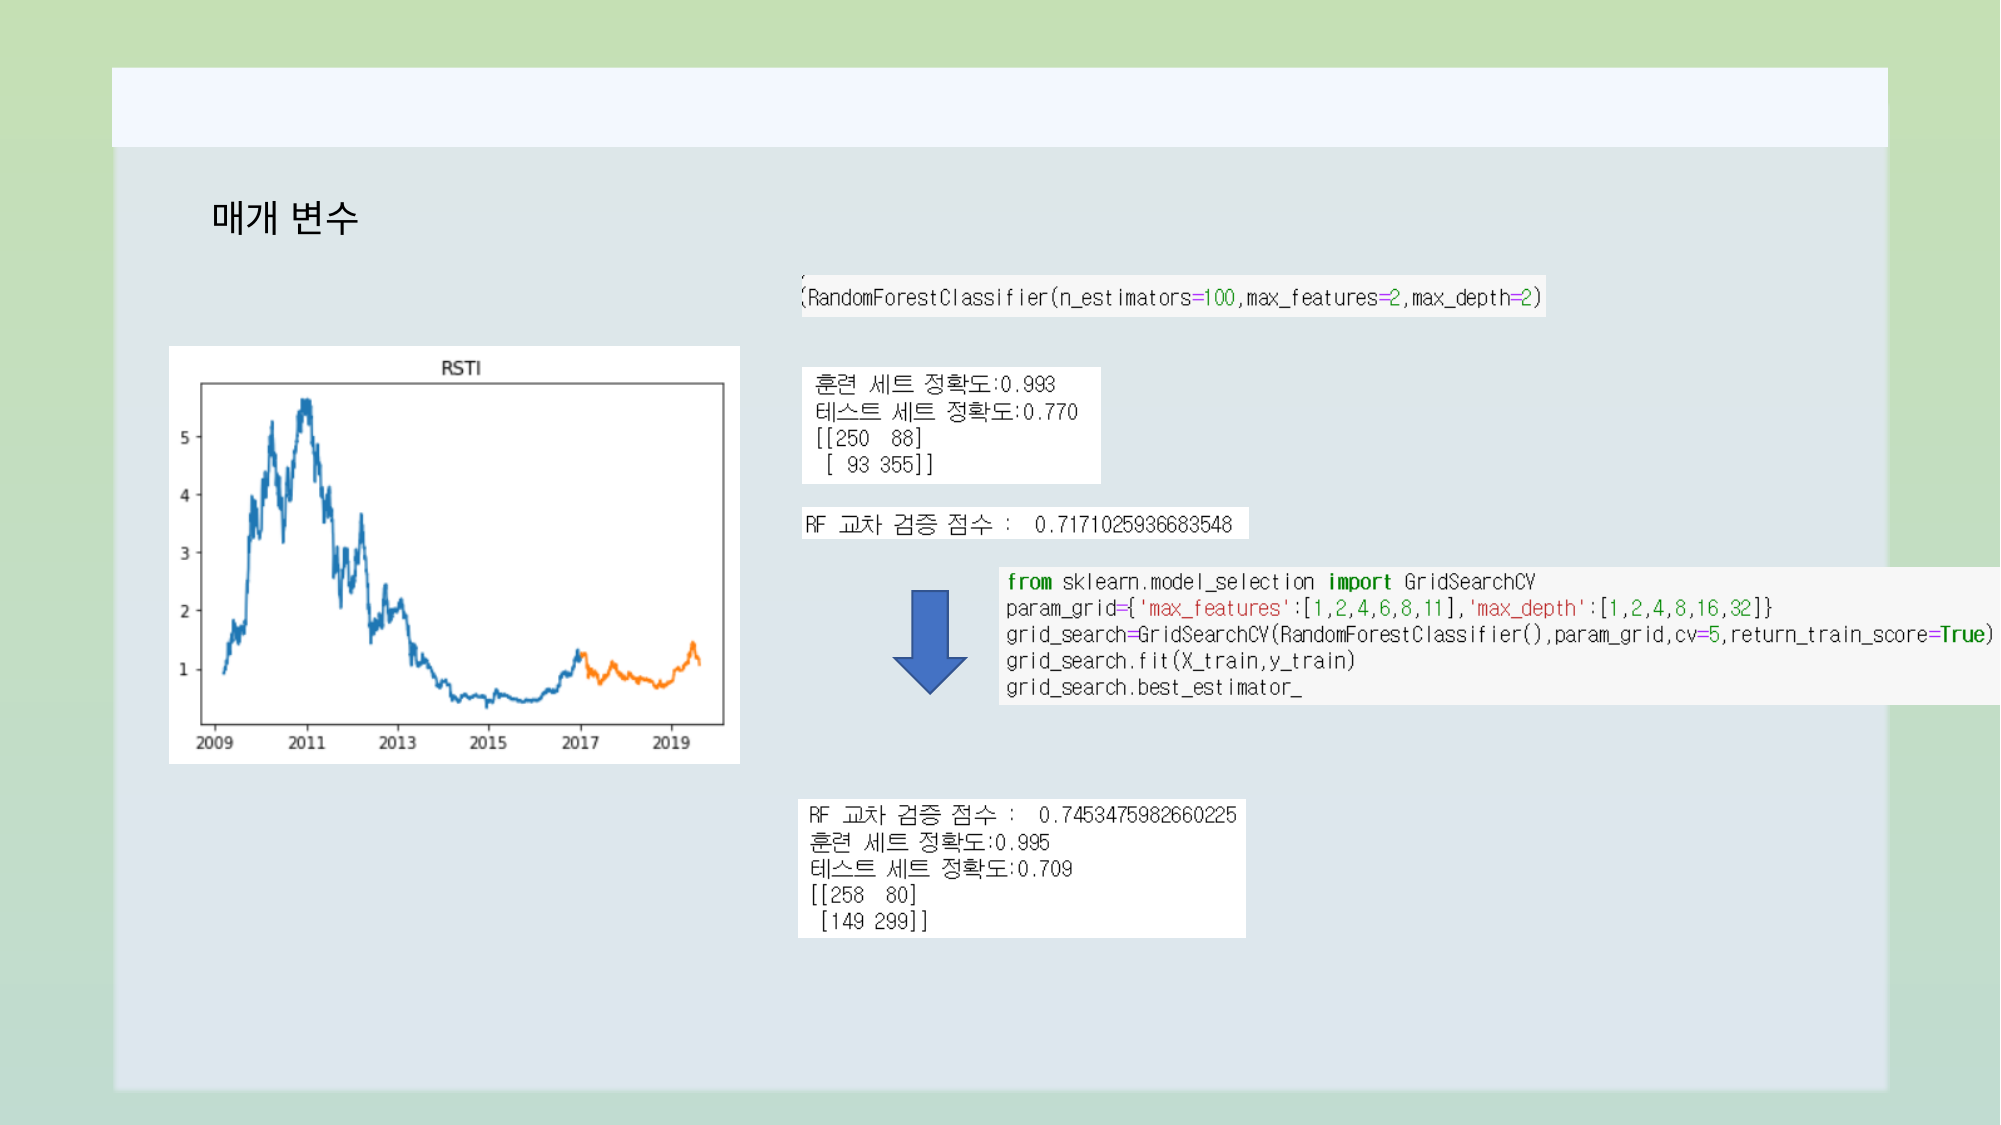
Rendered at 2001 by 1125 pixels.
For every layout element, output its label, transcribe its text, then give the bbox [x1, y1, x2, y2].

text_box [117, 148, 1885, 1090]
picture [802, 275, 1546, 317]
picture [802, 507, 1249, 539]
picture [798, 799, 1246, 938]
text_box 매개 변수 [196, 164, 1939, 247]
picture [999, 567, 2000, 705]
picture [802, 367, 1101, 484]
text_box [111, 67, 1889, 148]
text_box [892, 590, 968, 696]
picture [169, 345, 740, 764]
